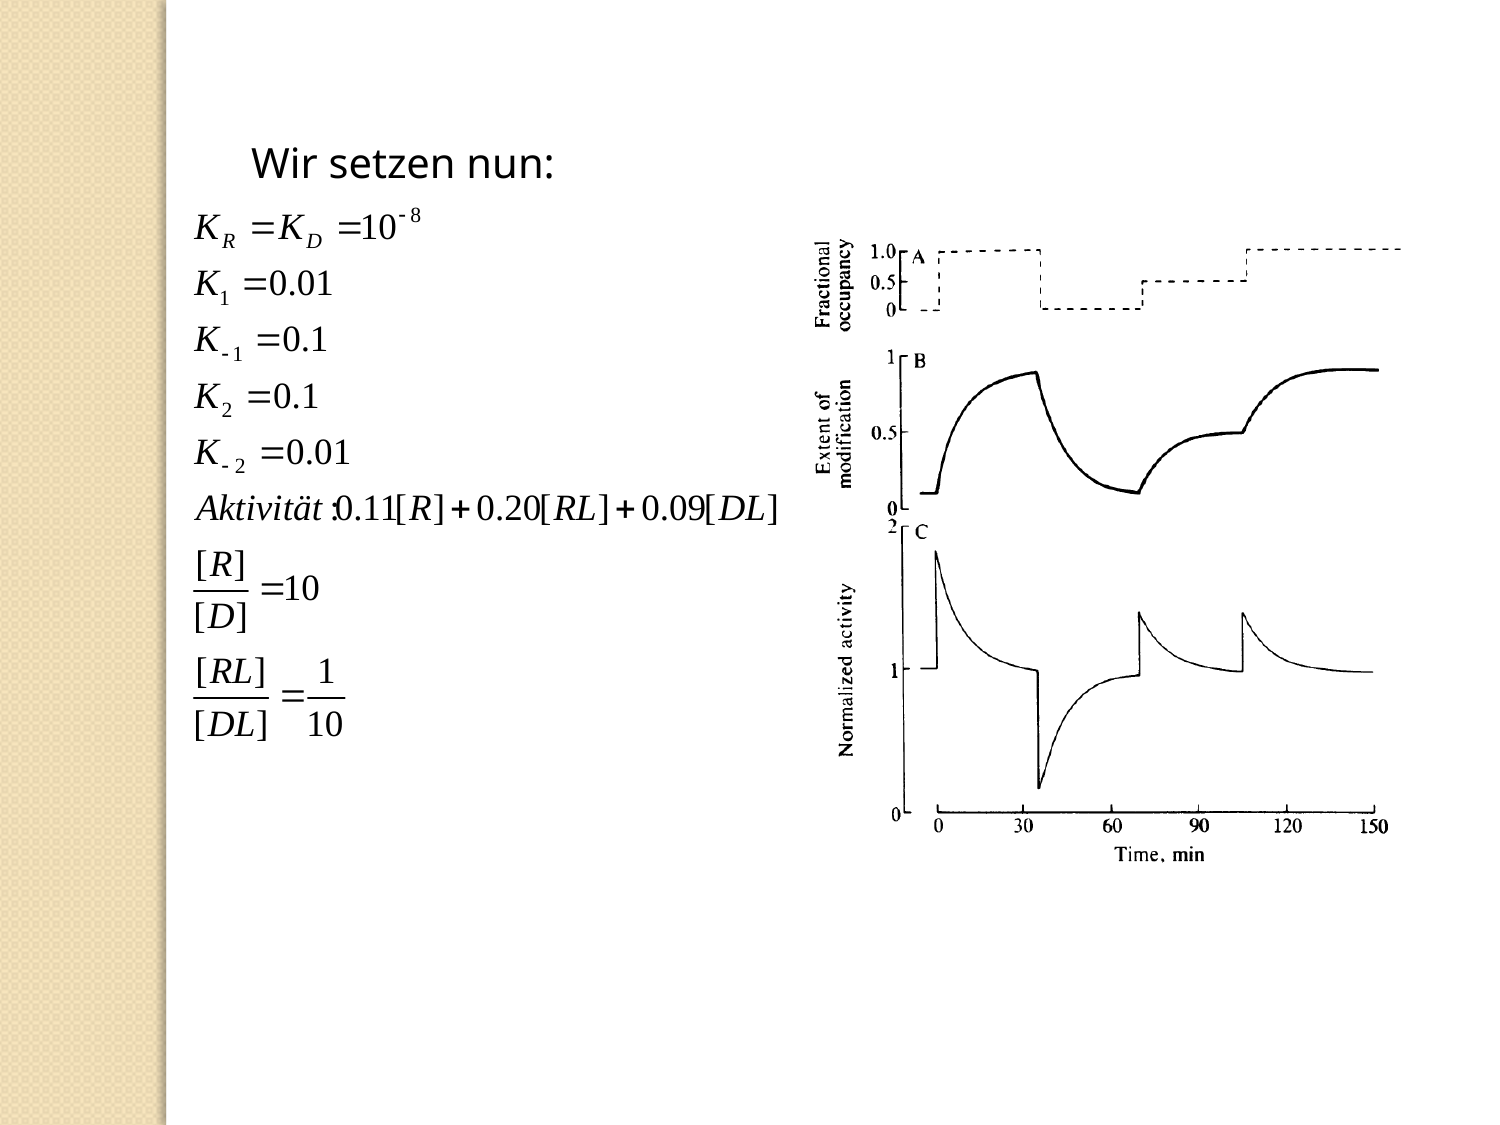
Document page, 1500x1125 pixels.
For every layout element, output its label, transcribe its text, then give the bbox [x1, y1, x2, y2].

picture [0, 0, 166, 1125]
picture [808, 222, 1405, 868]
text_box Wir setzen nun: [222, 128, 1453, 985]
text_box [187, 198, 786, 751]
